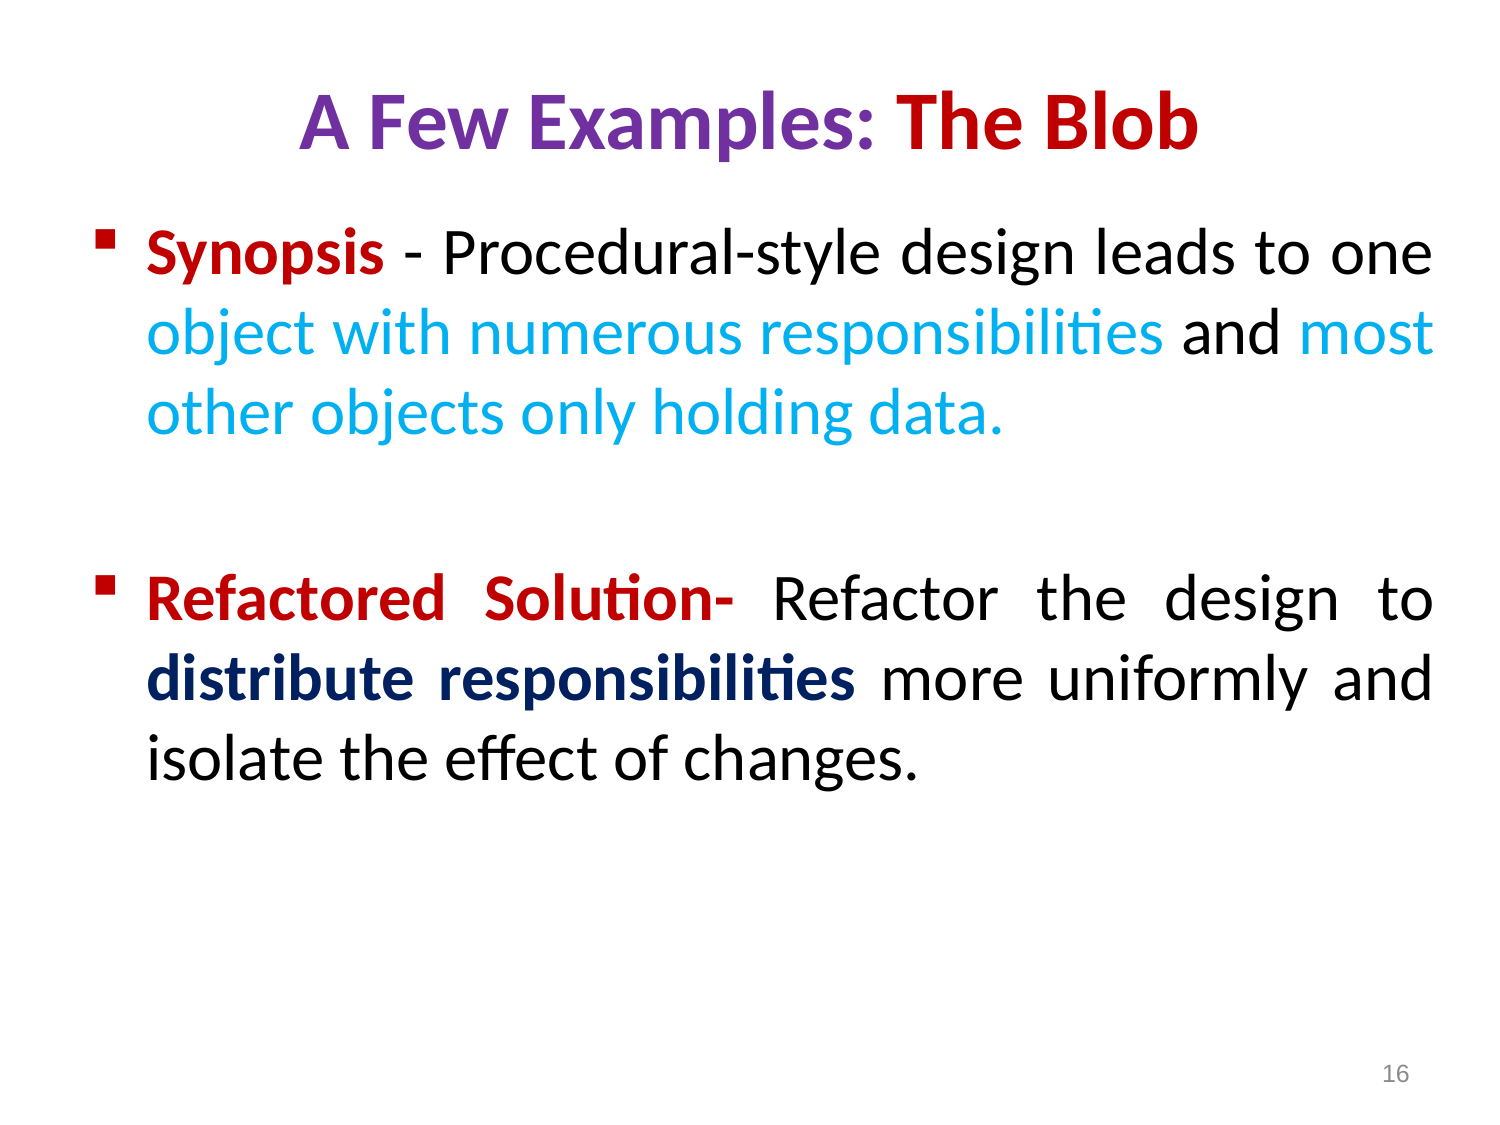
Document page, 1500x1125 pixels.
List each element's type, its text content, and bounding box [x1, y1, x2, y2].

slide_number 16 [1074, 1042, 1425, 1103]
list Synopsis - Procedural-style design leads to one object with numerous responsibilities and most other objects only holding data. Refactored Solution- Refactor the design to distribute responsibilities more uniformly and isolate the effect of changes. [75, 200, 1450, 1063]
title A Few Examples: The Blob [75, 45, 1425, 188]
